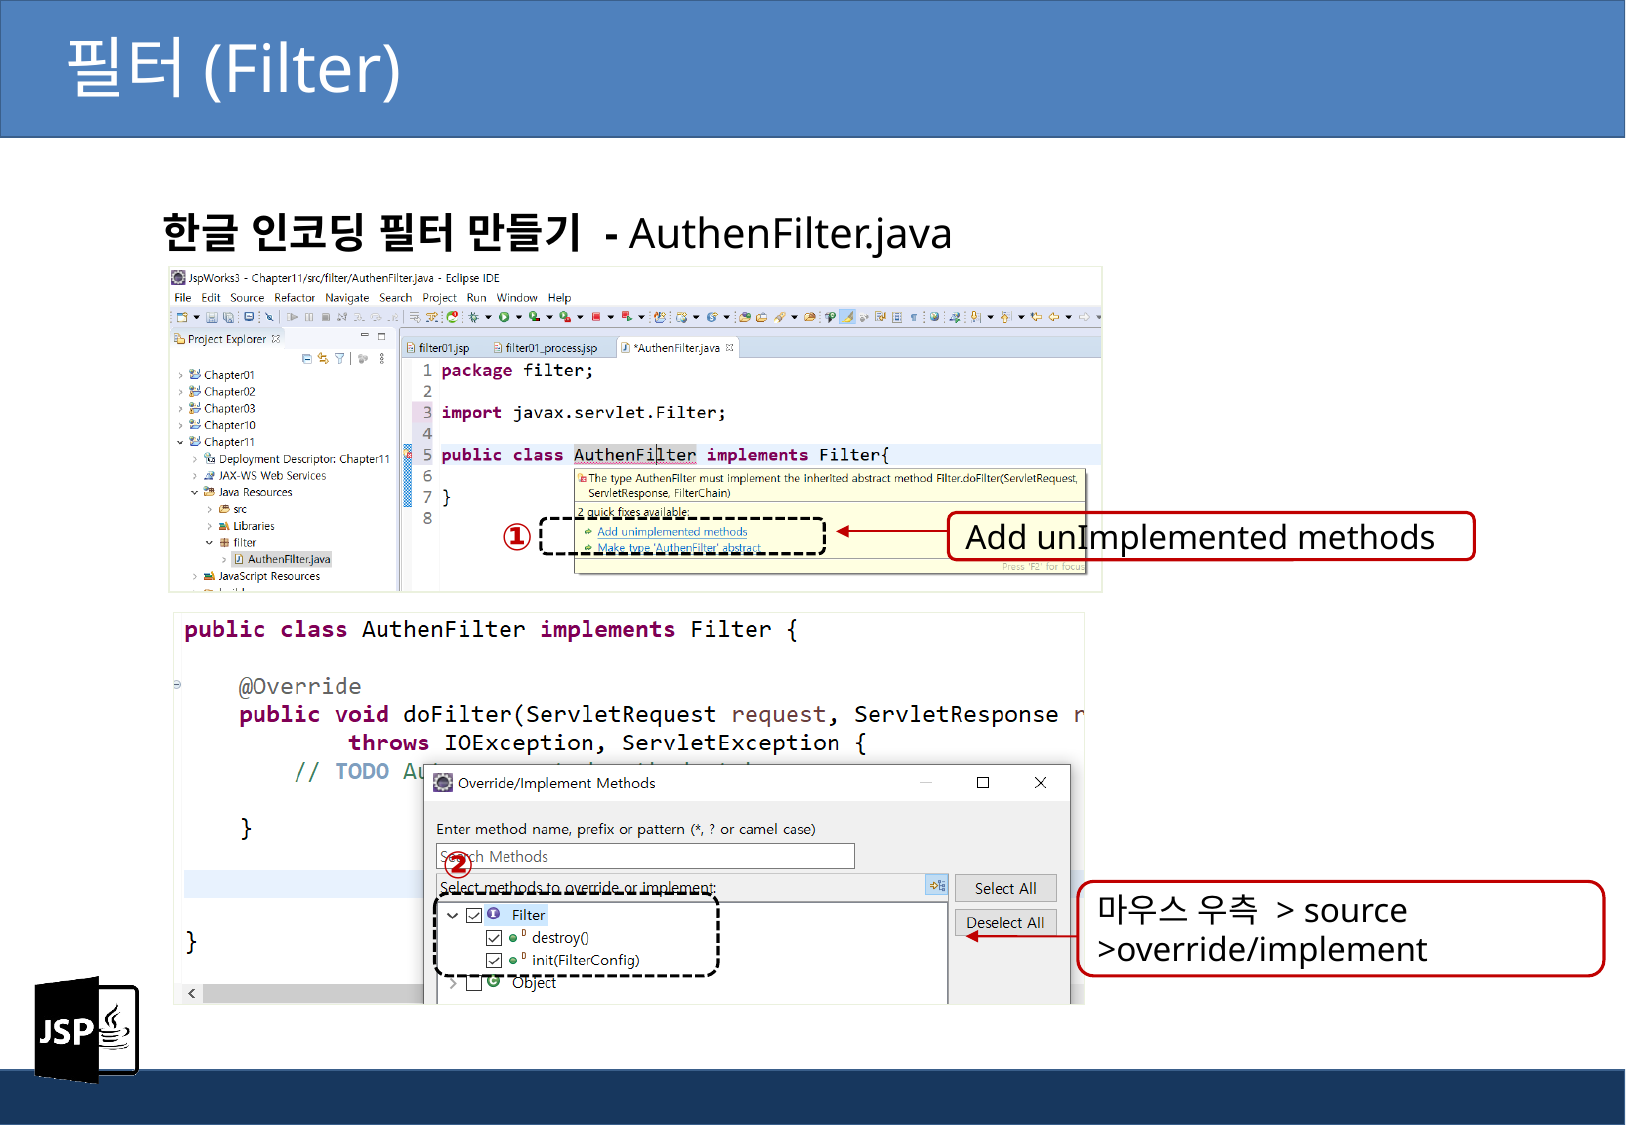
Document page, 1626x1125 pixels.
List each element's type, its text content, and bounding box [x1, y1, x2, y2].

text_box 마우스 우측 > source >override/implement [1090, 879, 1607, 978]
picture [173, 612, 1085, 1005]
text_box 필터(Filter) [0, 0, 1312, 136]
picture [169, 266, 1102, 592]
text_box Add unImplemented methods [1107, 510, 1477, 562]
picture [32, 976, 141, 1084]
text_box 한글 인코딩 필터 만들기 - AuthenFilter.java [147, 174, 1333, 264]
